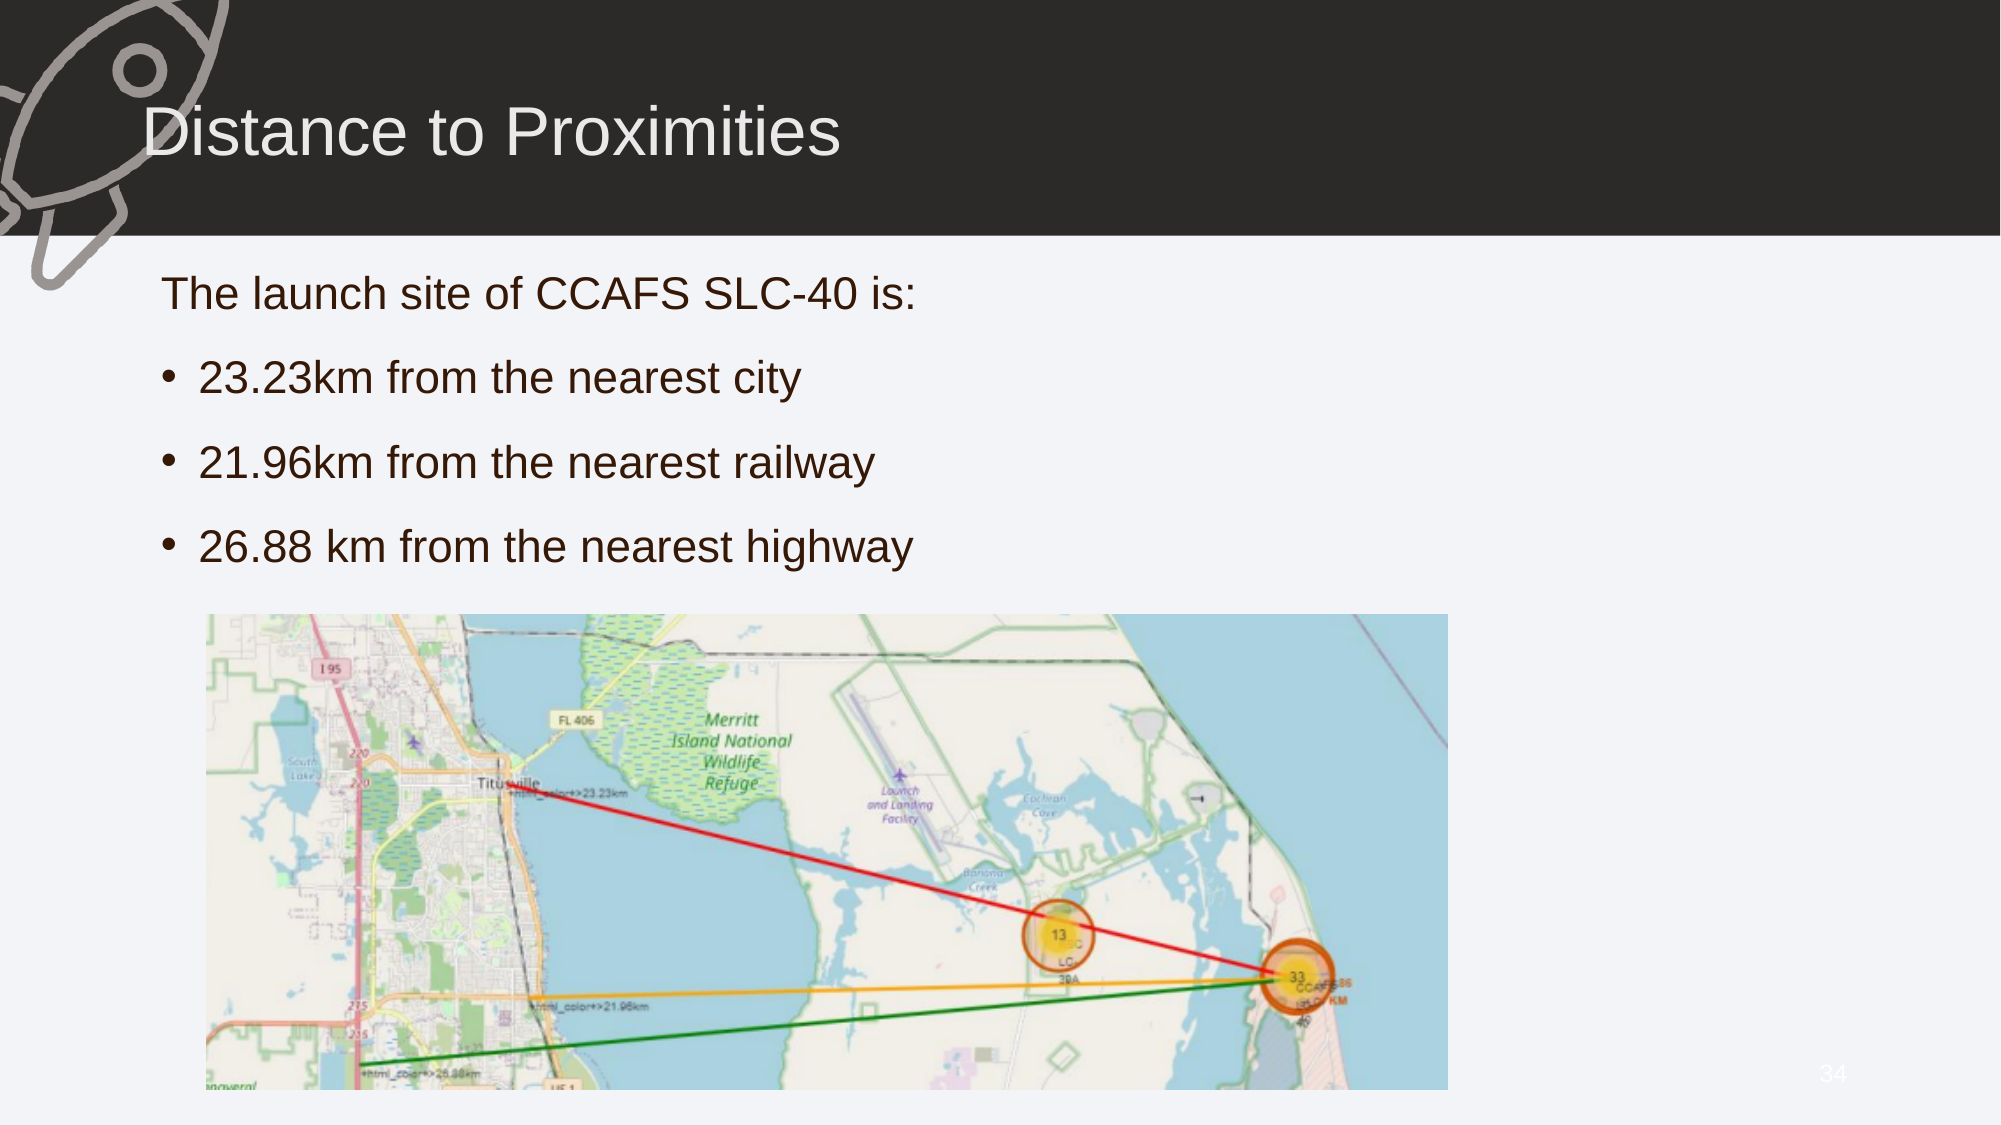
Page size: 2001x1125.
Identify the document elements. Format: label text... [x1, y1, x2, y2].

slide_number 34 [1412, 1042, 1863, 1103]
picture [0, 0, 2001, 1125]
text_box Distance to Proximities [126, 88, 1852, 179]
list The launch site of CCAFS SLC-40 is: 23.23km from the nearest city 21.96km from the nearest railway 26.88 km from the nearest highway [145, 256, 1557, 965]
